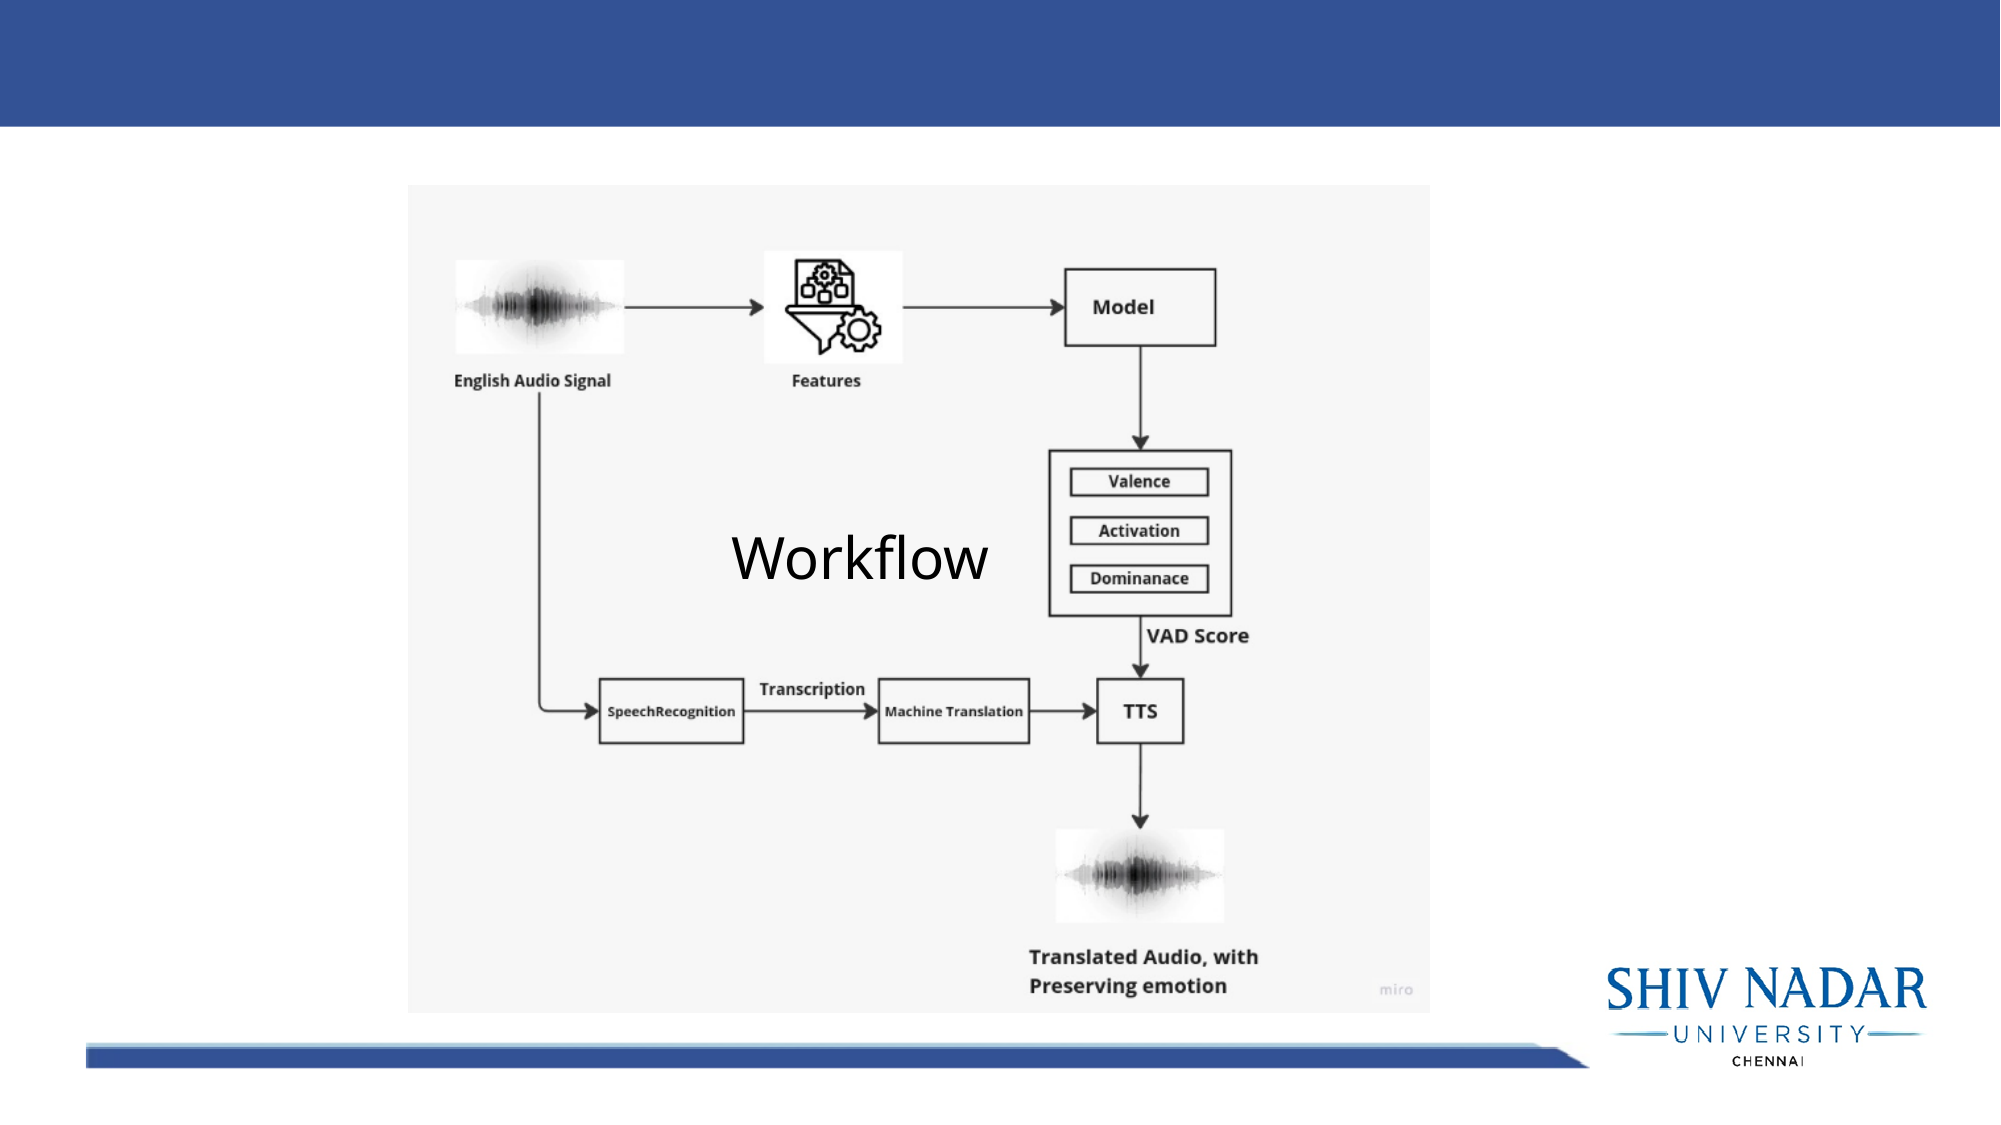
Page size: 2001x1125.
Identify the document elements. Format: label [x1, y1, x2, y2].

picture [81, 940, 1946, 1079]
list [408, 185, 1430, 1013]
